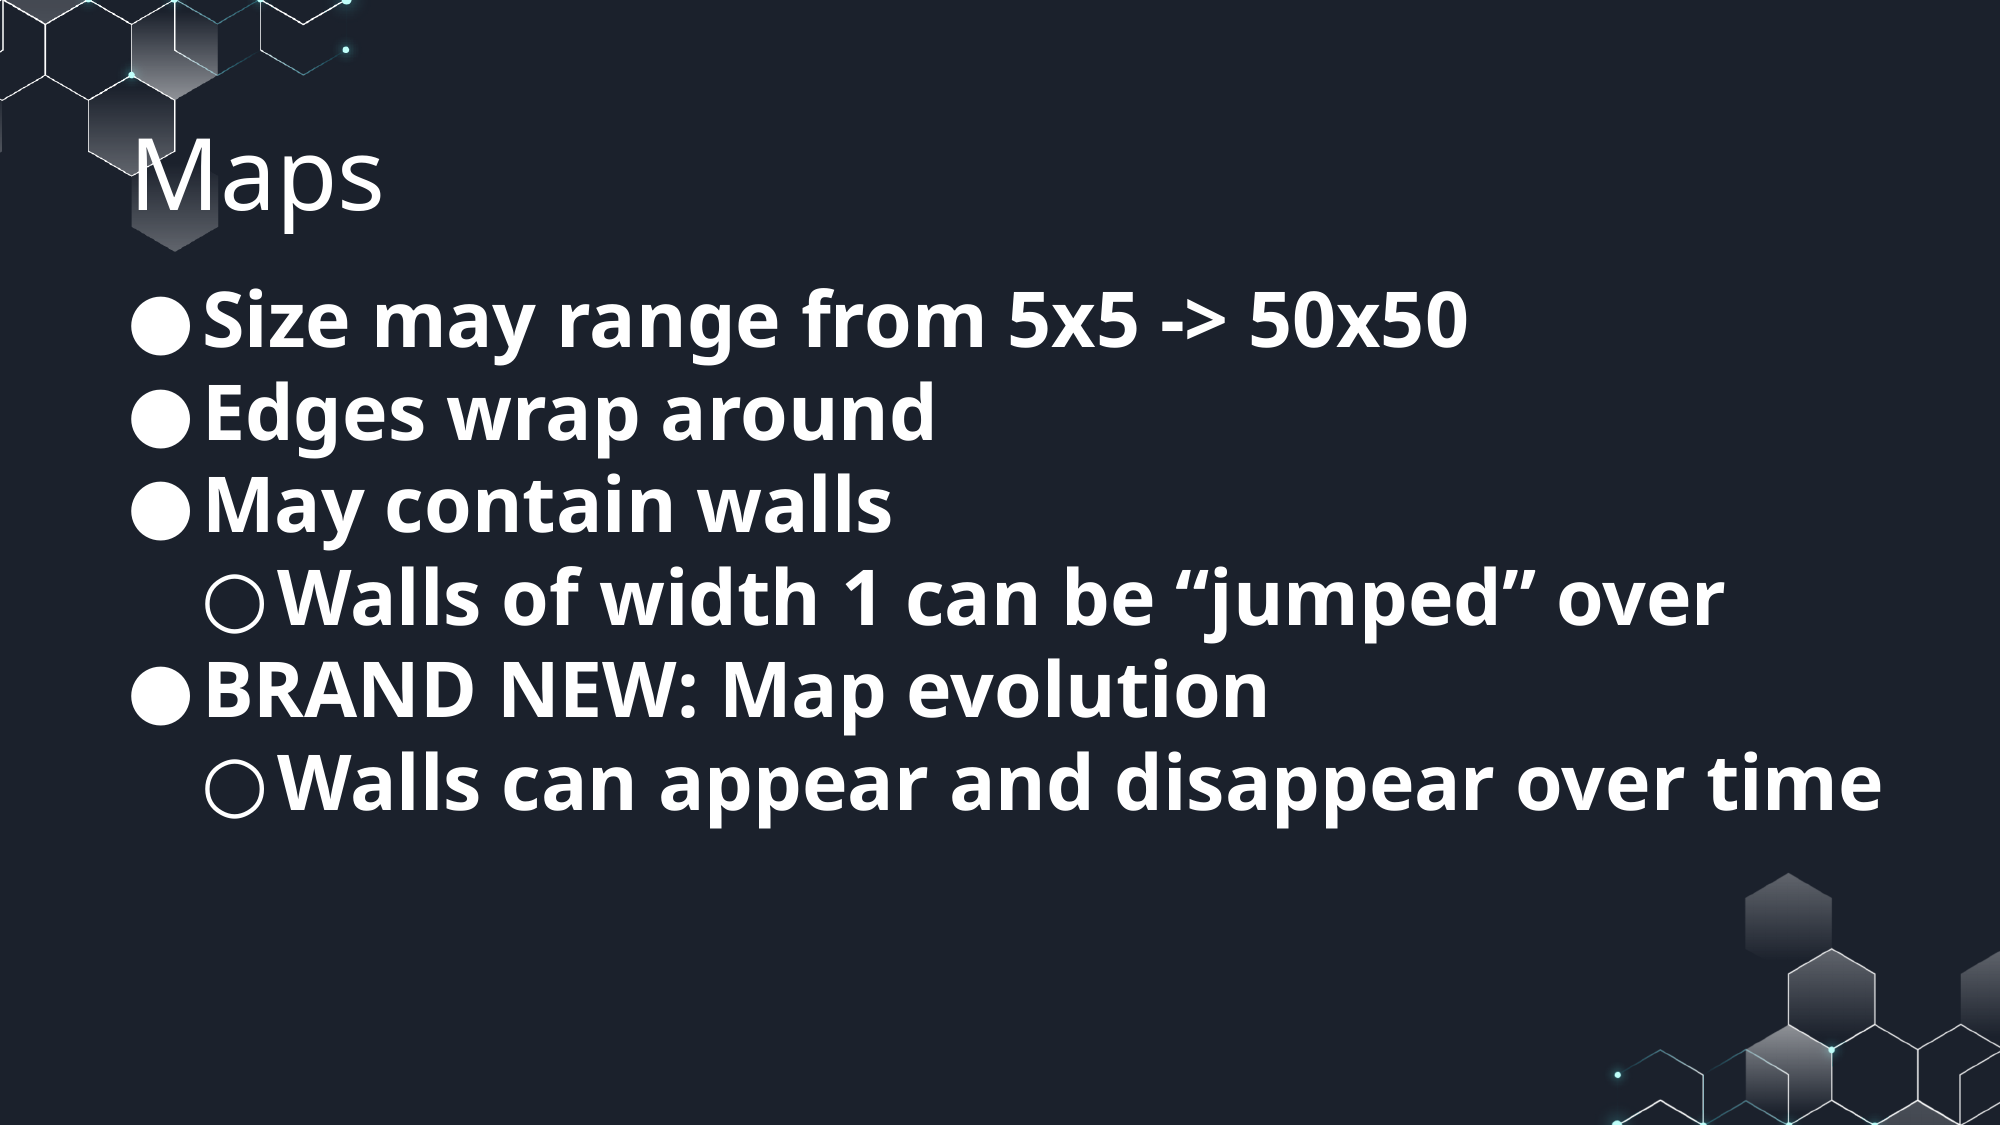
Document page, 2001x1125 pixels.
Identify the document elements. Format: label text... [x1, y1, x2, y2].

picture [0, 0, 377, 252]
text_box Size may range from 5x5 -> 50x50 Edges wrap around May contain walls Walls of width 1 can be “jumped” over BRAND NEW: Map evolution Walls can appear and disappear over time [112, 255, 1932, 841]
title Maps [109, 97, 1900, 244]
picture [1587, 873, 2001, 1125]
